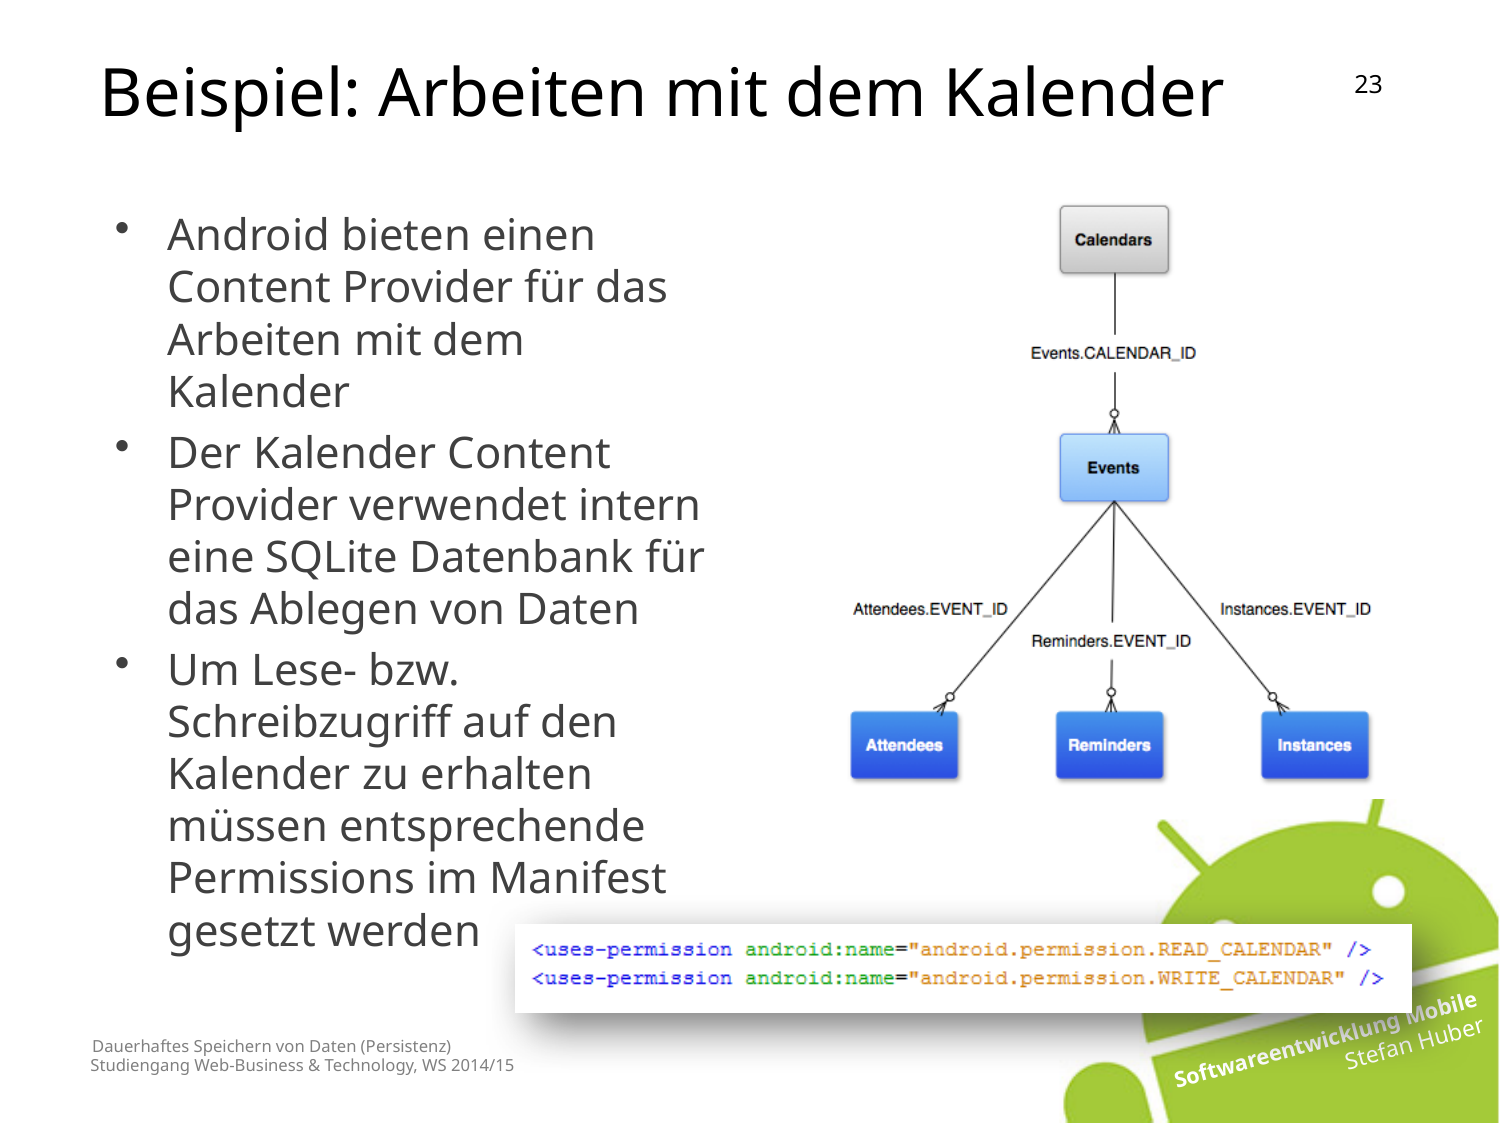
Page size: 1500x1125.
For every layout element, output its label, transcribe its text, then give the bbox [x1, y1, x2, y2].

list Beispiel: Arbeiten mit dem Kalender [99, 50, 1350, 138]
picture [1342, 1028, 1349, 1034]
title Dauerhaftes Speichern von Daten (Persistenz) [92, 1025, 1124, 1066]
list Android bieten einen Content Provider für das Arbeiten mit dem Kalender Der Kalender Content Provider verwendet intern eine SQLite Datenbank für das Ablegen von Daten Um Lese- bzw. Schreibzugriff auf den Kalender zu erhalten müssen entsprechende Permissions im Manifest gesetzt werden [99, 200, 725, 988]
picture [515, 187, 1500, 1123]
